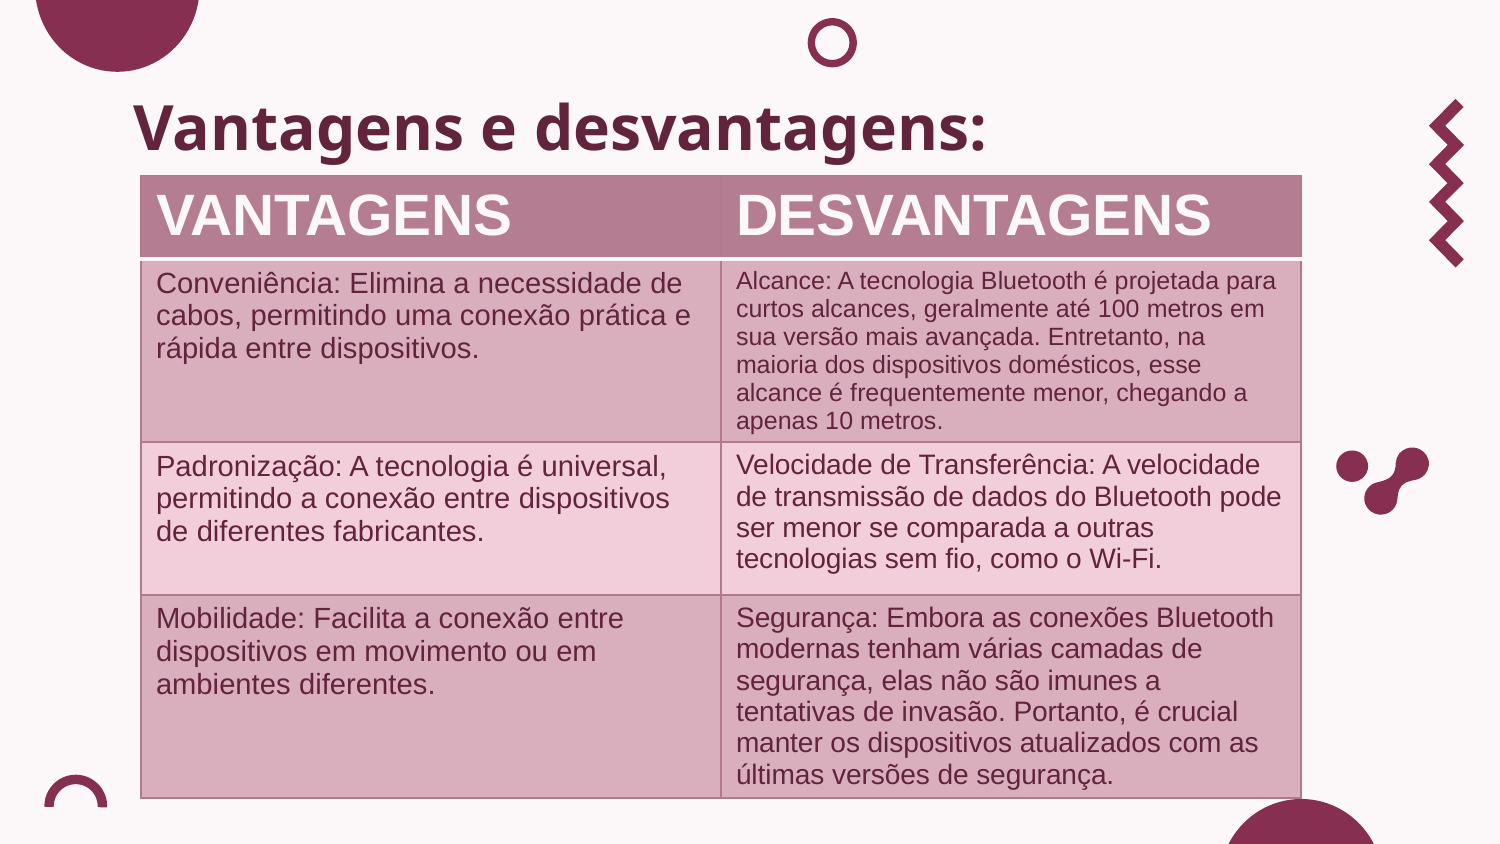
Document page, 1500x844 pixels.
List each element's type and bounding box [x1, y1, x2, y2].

text_box [35, 0, 1383, 844]
text_box [1386, 447, 1429, 514]
